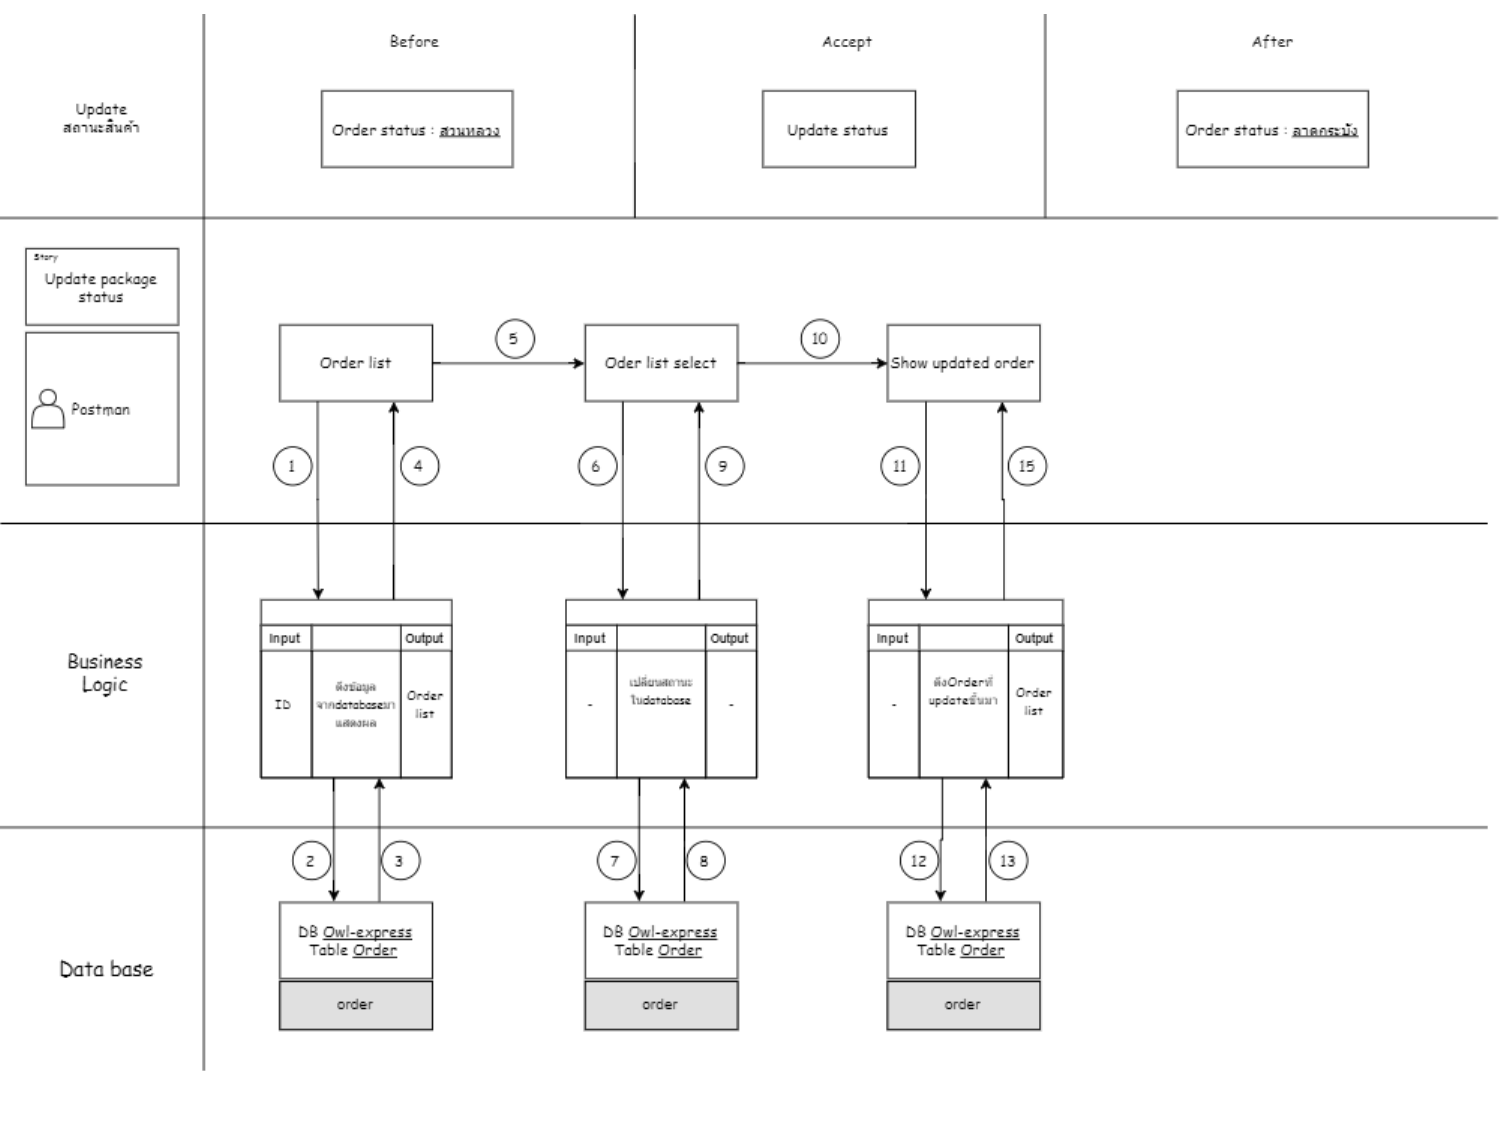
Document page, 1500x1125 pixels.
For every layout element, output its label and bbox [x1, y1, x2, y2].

list [0, 14, 1500, 1074]
